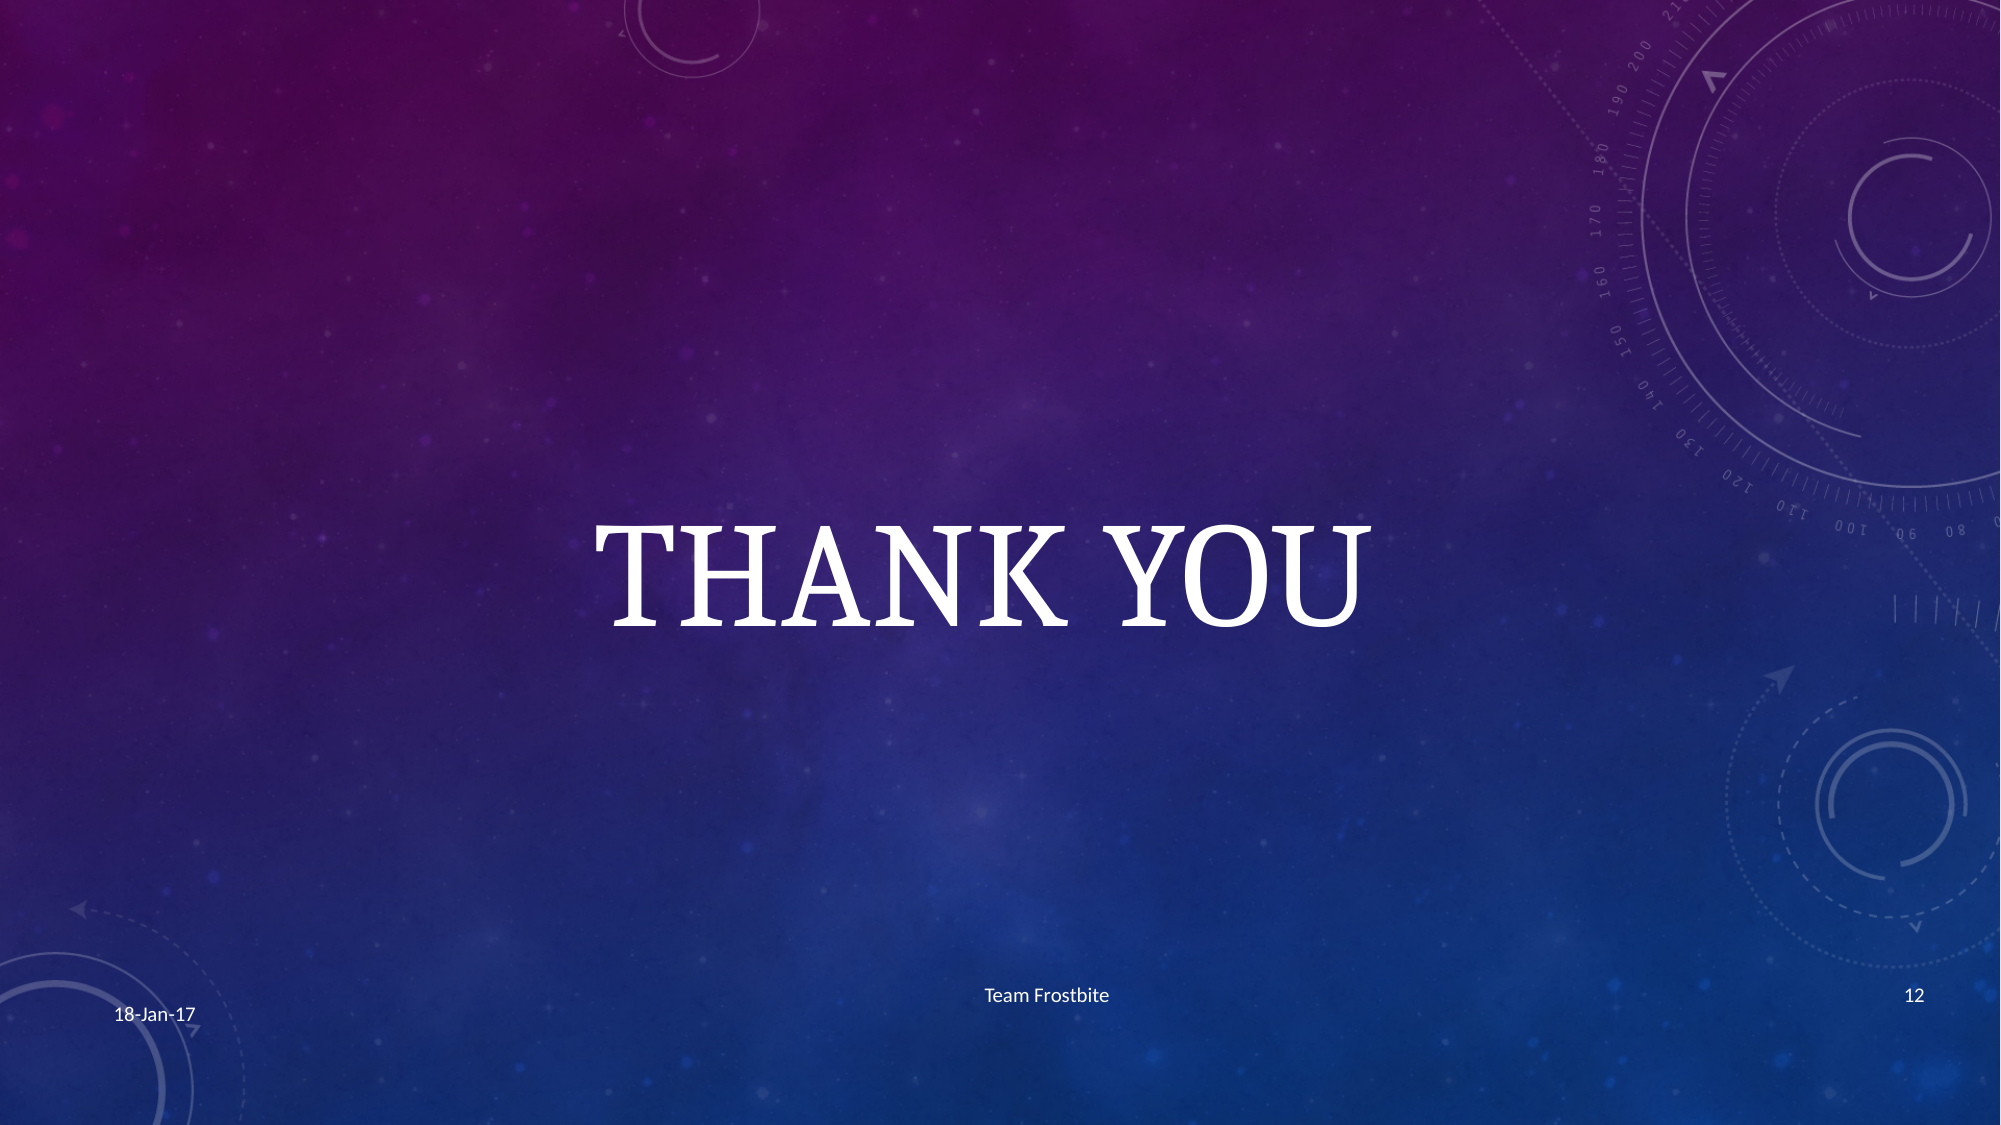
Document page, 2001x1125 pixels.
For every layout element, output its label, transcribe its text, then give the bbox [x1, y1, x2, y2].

list THANK YOU [0, 130, 2000, 1003]
slide_number 18-Jan-17 [80, 982, 211, 1045]
slide_number 12 [1849, 963, 1940, 1025]
picture [0, 0, 2001, 1125]
footer Team Frostbite [969, 963, 1397, 1025]
